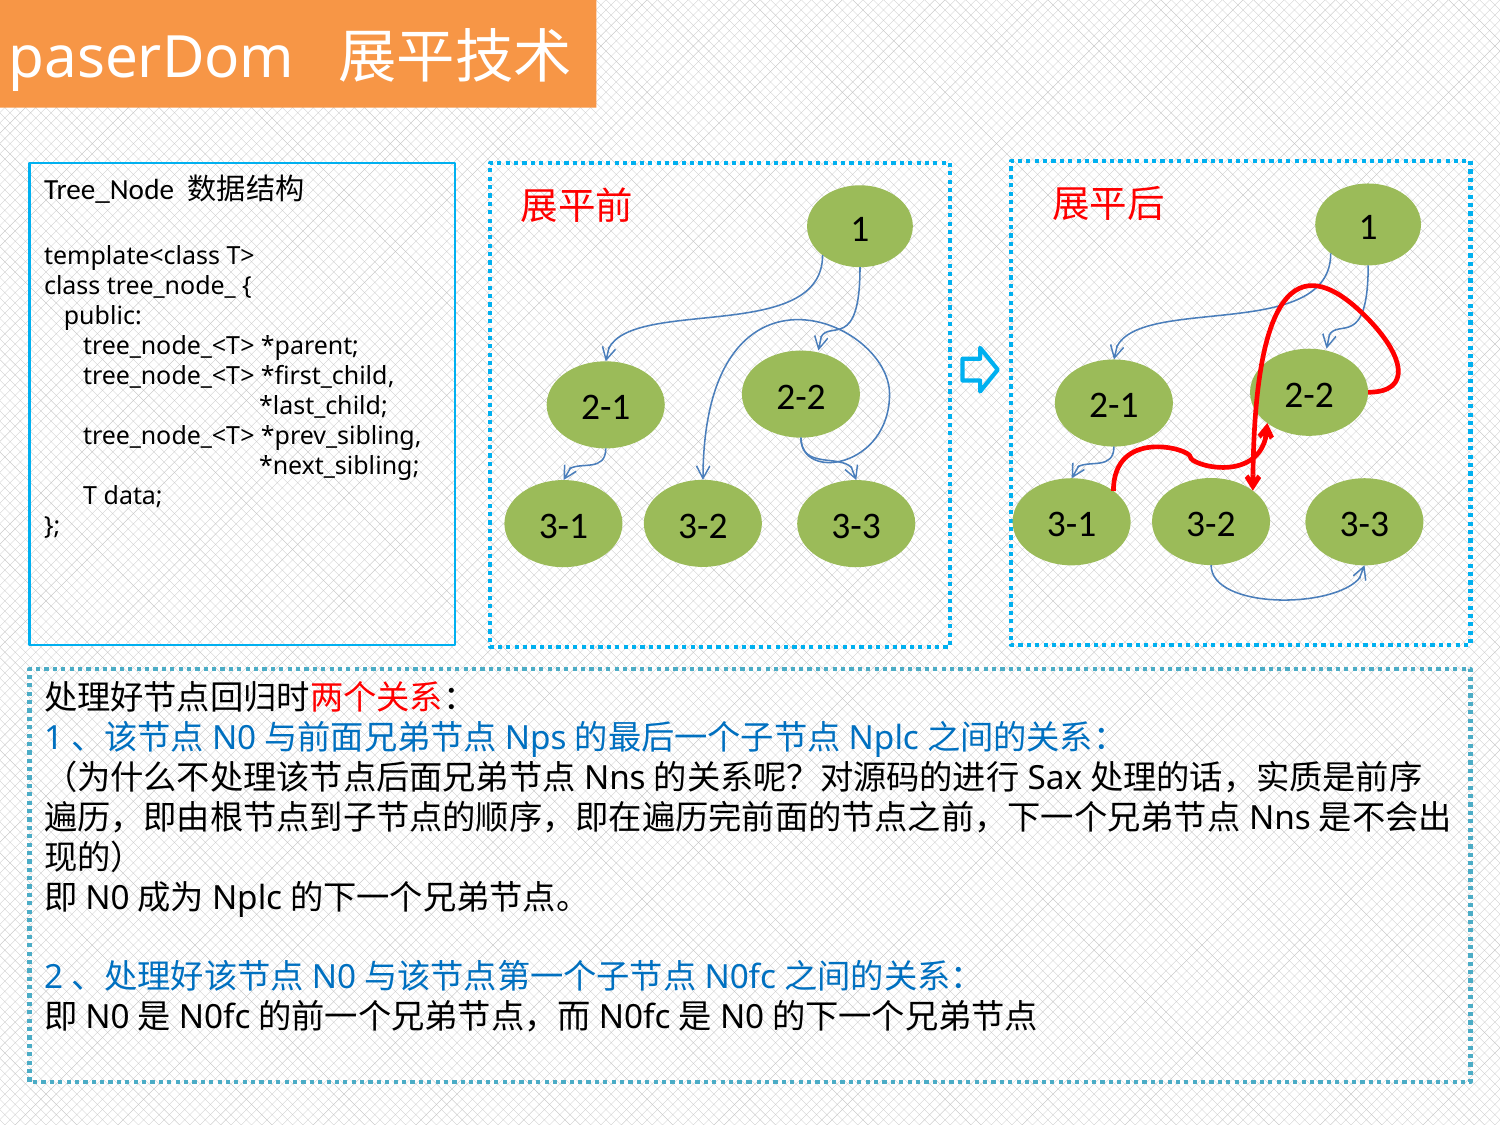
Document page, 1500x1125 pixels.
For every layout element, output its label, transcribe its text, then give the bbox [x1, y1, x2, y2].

text_box [1009, 448, 1286, 647]
text_box 3-1 [1010, 476, 1133, 568]
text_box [568, 442, 601, 486]
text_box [1156, 379, 1225, 535]
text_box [1076, 440, 1109, 484]
text_box [960, 345, 1000, 394]
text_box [797, 287, 882, 330]
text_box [1305, 285, 1390, 328]
text_box paserDom 展平技术 [0, 0, 598, 110]
text_box [1177, 159, 1473, 647]
text_box 展平前 [493, 162, 661, 247]
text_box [730, 409, 774, 508]
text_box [660, 199, 768, 417]
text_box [1252, 391, 1369, 491]
text_box [488, 161, 952, 649]
text_box 展平后 [1025, 160, 1193, 245]
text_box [1169, 197, 1276, 416]
text_box Tree_Node 数据结构 template<class T> class tree_node_ { public: tree_node_<T> *parent; tree_node_<T> *first_child, *last_child; tree_node_<T> *prev_sibling, *next_sibling; T data; }; [27, 161, 457, 647]
text_box 3-1 [502, 477, 625, 570]
text_box 处理好节点回归时两个关系： 1、该节点N0与前面兄弟节点Nps的最后一个子节点Nplc之间的关系： （为什么不处理该节点后面兄弟节点Nns的关系呢？对源码的进行Sax处理的话，实质是前序遍历，即由根节点到子节点的顺序，即在遍历完前面的节点之前，下一个兄弟节点Nns是不会出现的） 即N0成为Nplc的下一个兄弟节点。 2、处理好该节点N0与该节点第一个子节点N0fc之间的关系： 即N0是N0fc的前一个兄弟节点，而N0fc是N0的下一个兄弟节点 [27, 667, 1473, 1084]
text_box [807, 430, 850, 487]
text_box [1009, 159, 1163, 515]
